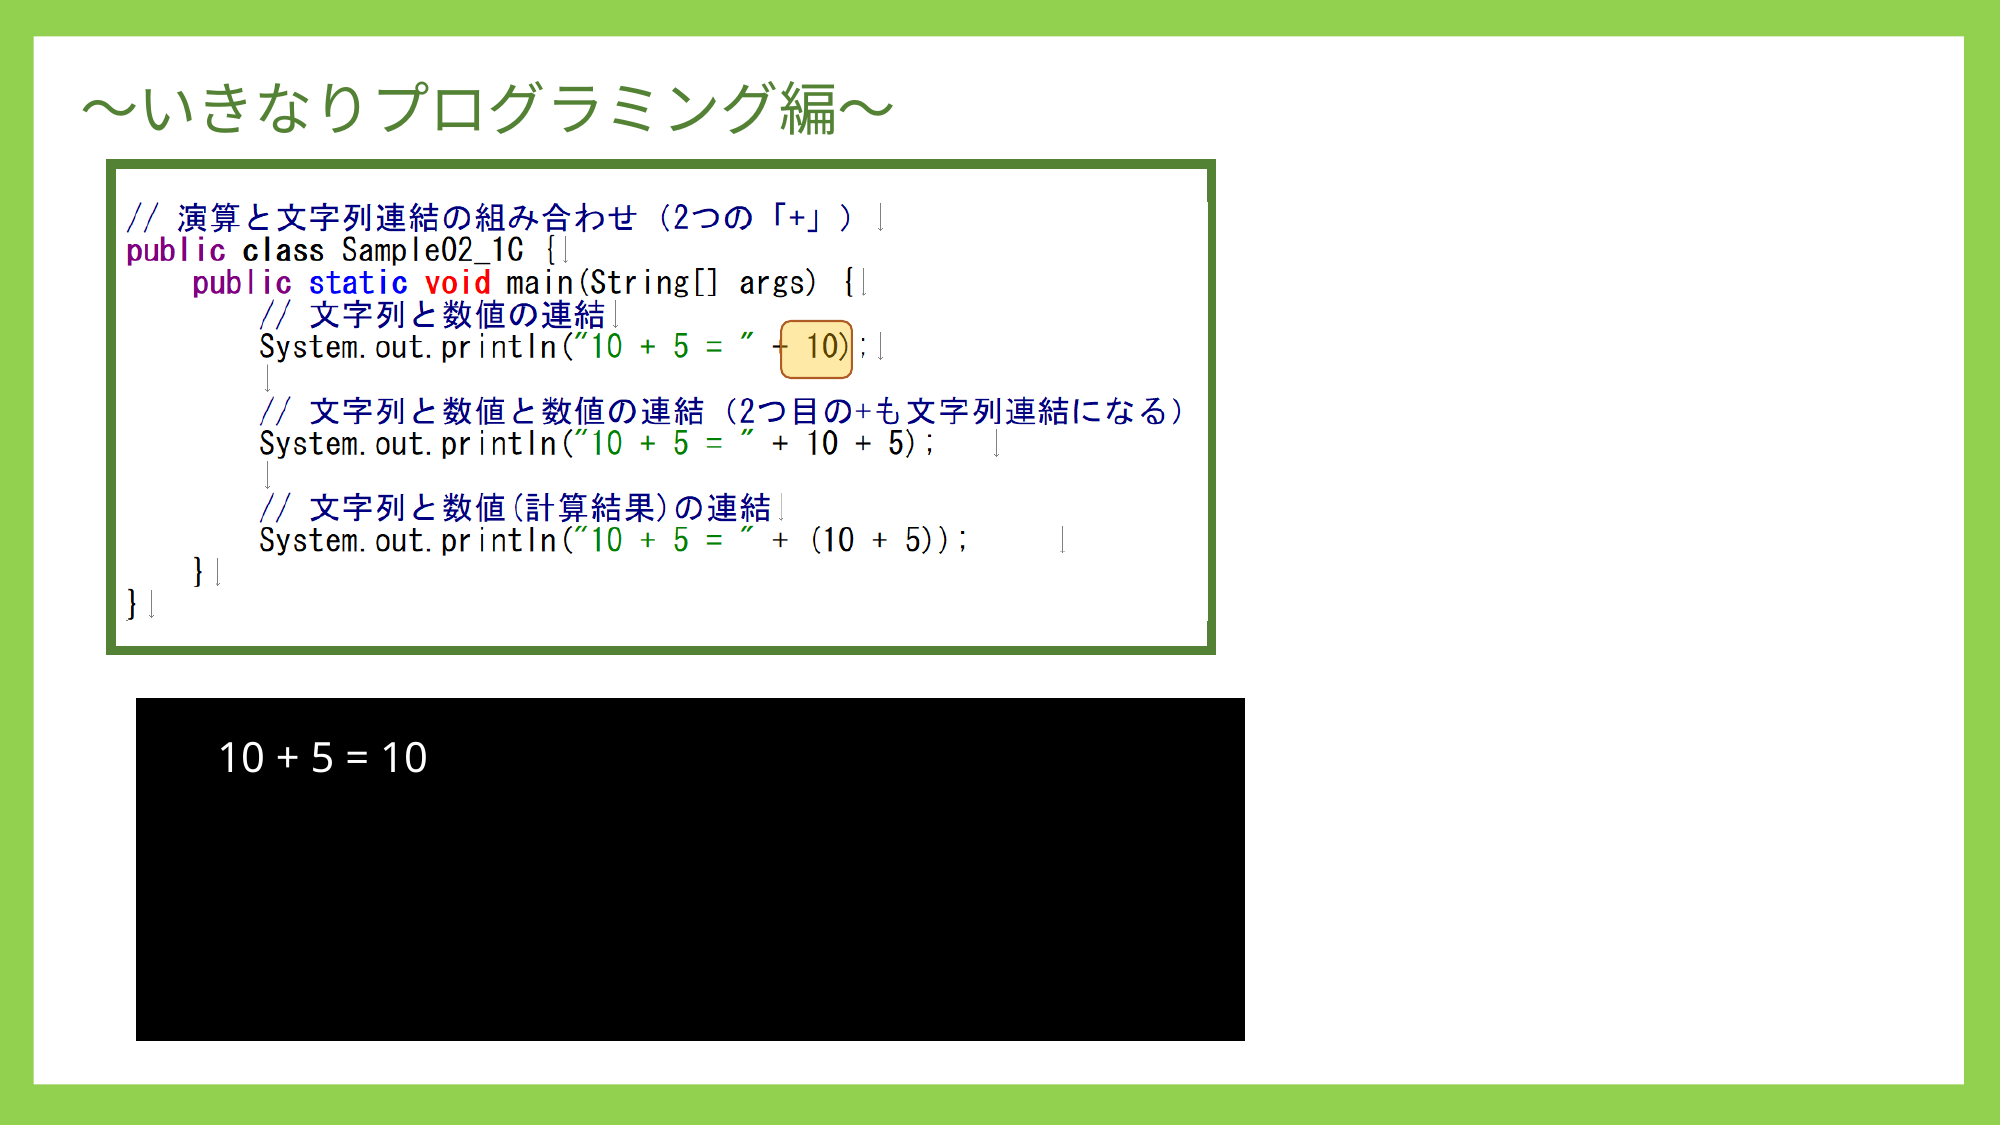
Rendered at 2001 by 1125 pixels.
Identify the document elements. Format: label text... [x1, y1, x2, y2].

picture [124, 202, 1208, 621]
text_box [110, 163, 1213, 651]
text_box [136, 698, 1245, 1041]
text_box ～いきなりプログラミング編～ [65, 64, 911, 150]
text_box 10 + 5 = 10 [202, 723, 444, 789]
